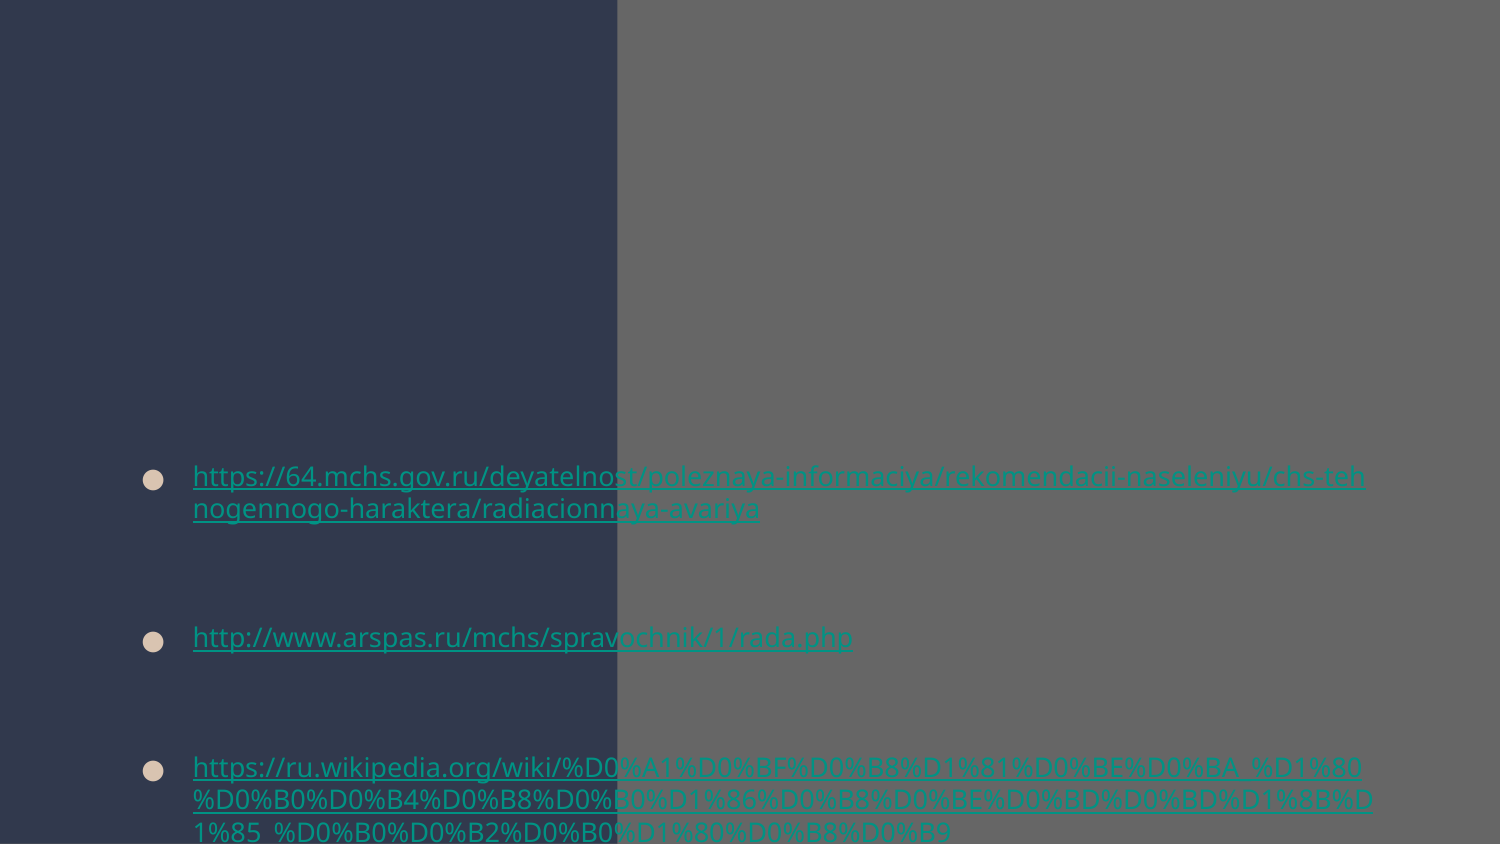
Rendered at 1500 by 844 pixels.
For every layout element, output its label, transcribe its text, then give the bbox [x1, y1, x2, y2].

list https://64.mchs.gov.ru/deyatelnost/poleznaya-informaciya/rekomendacii-naseleniyu/chs-tehnogennogo-haraktera/radiacionnaya-avariya http://www.arspas.ru/mchs/spravochnik/1/rada.php https://ru.wikipedia.org/wiki/%D0%A1%D0%BF%D0%B8%D1%81%D0%BE%D0%BA_%D1%80%D0%B0%D0%B4%D0%B8%D0%B0%D1%86%D0%B8%D0%BE%D0%BD%D0%BD%D1%8B%D1%85_%D0%B0%D0%B2%D0%B0%D1%80%D0%B8%D0%B9 [102, 82, 1394, 770]
